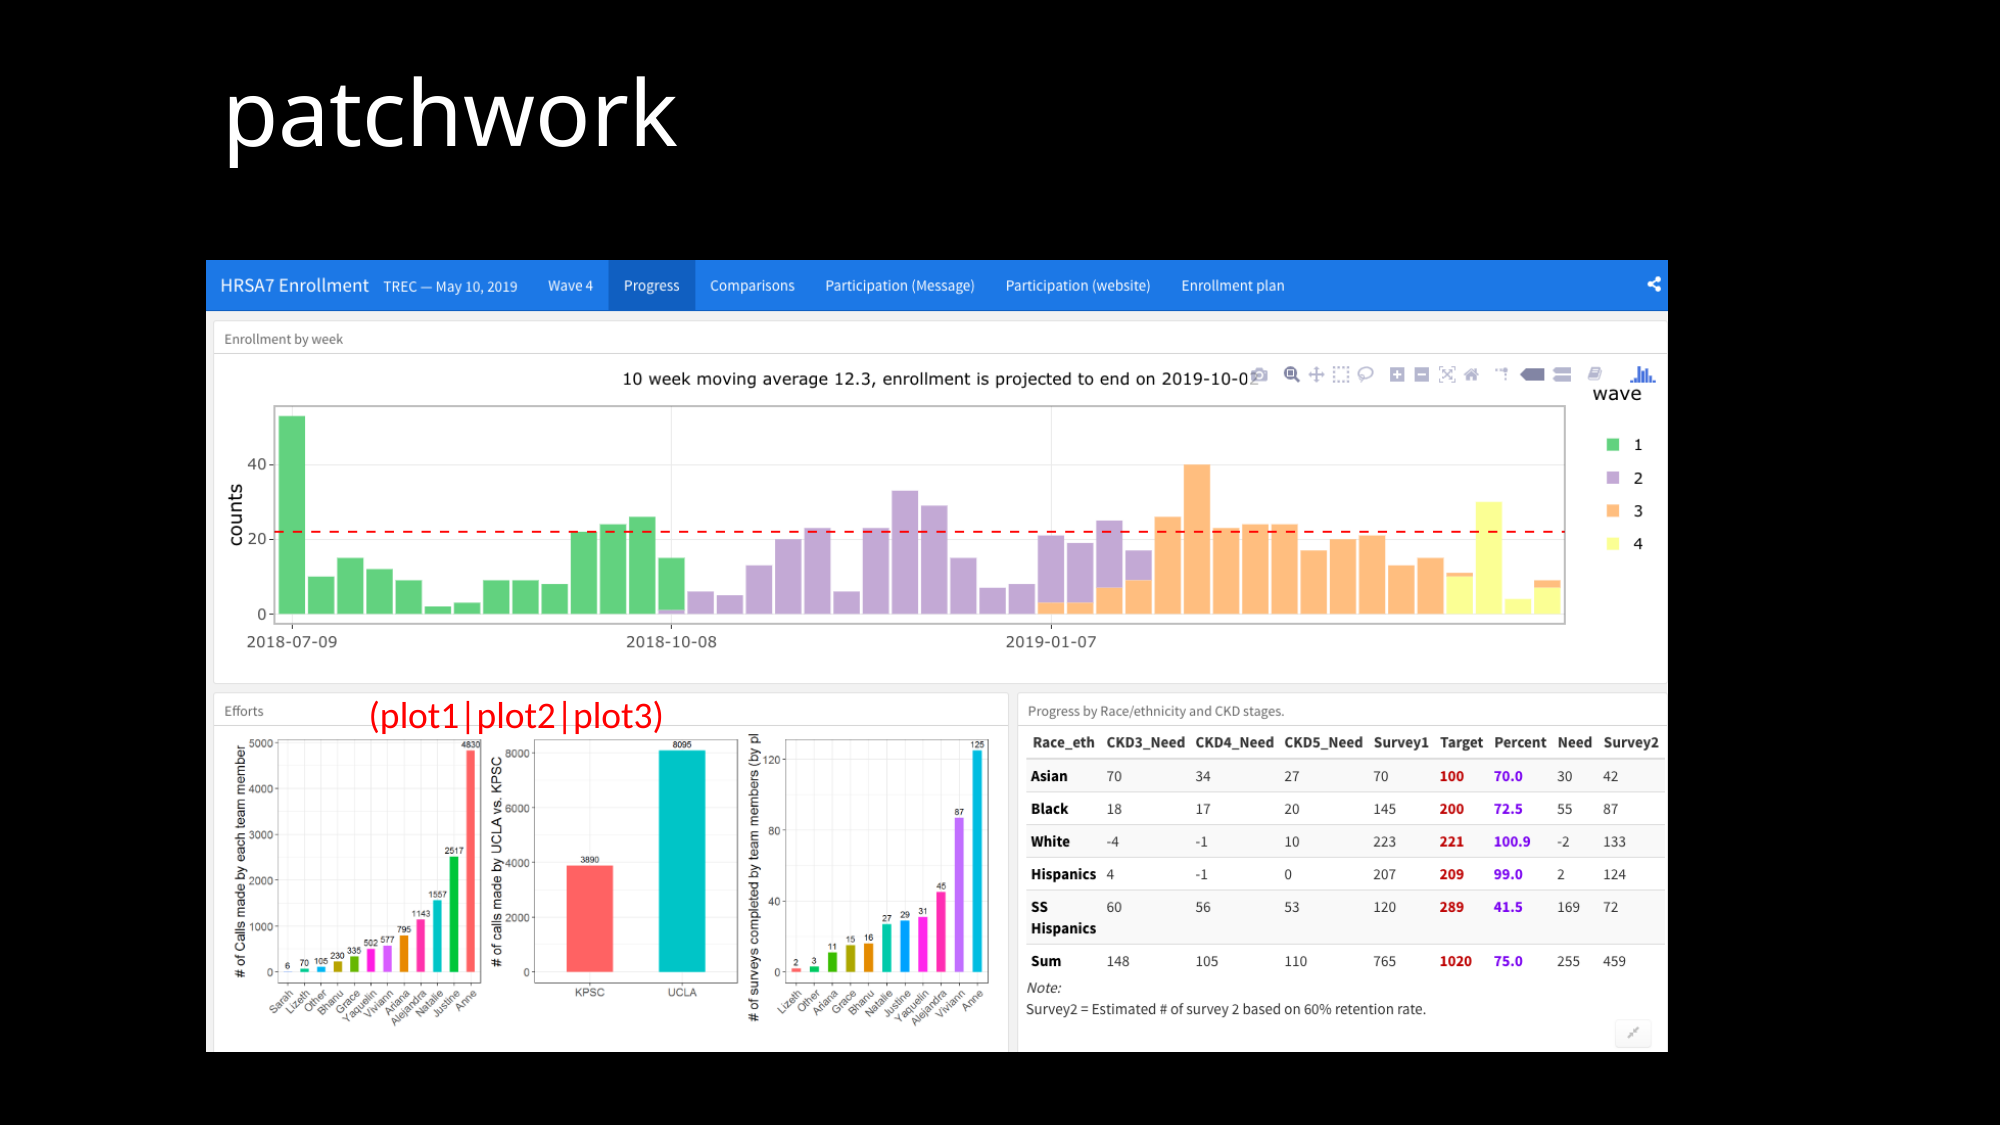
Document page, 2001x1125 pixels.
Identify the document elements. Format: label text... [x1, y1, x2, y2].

title patchwork [206, 8, 1797, 226]
picture [206, 260, 1668, 1052]
